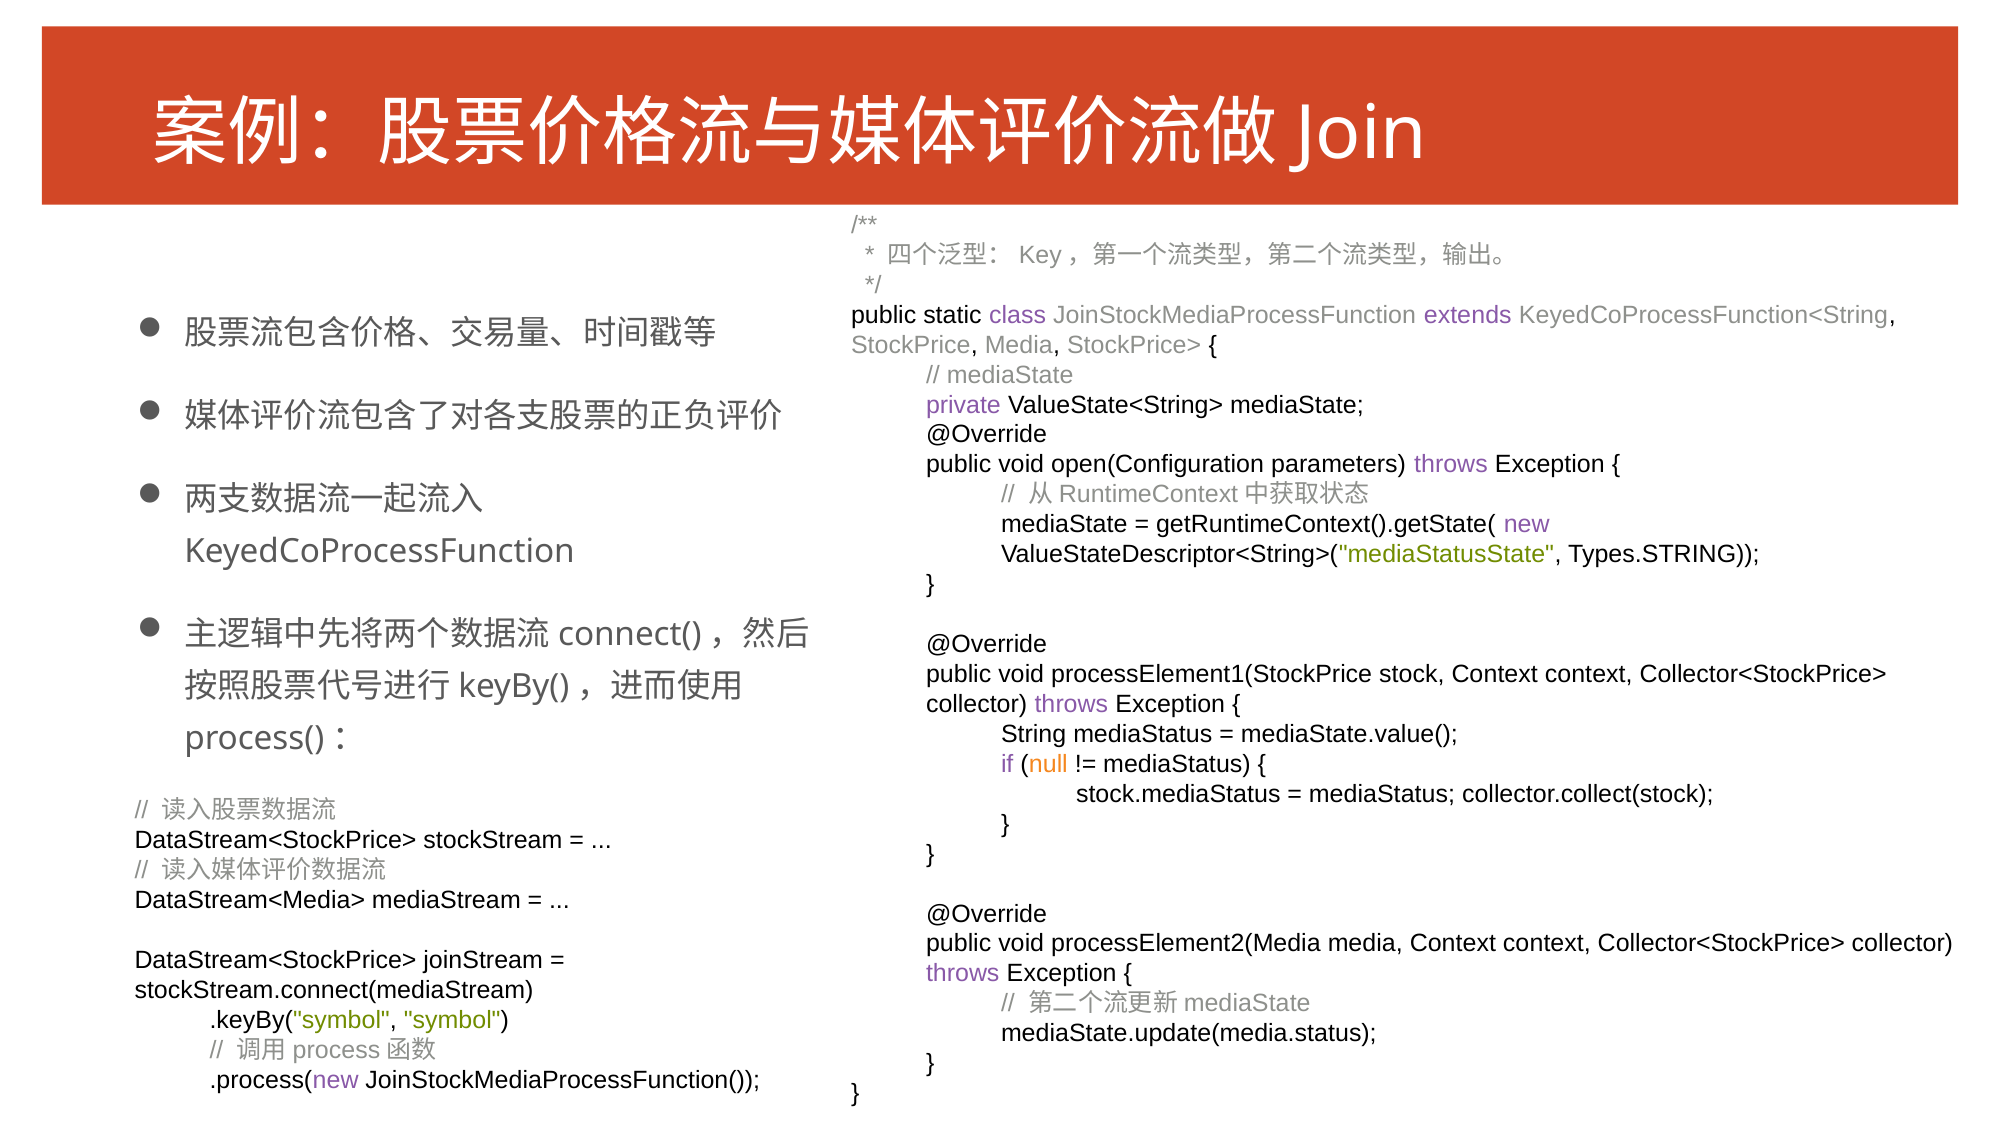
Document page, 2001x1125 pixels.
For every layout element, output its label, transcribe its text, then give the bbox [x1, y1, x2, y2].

list 股票流包含价格、交易量、时间戳等 媒体评价流包含了对各支股票的正负评价 两支数据流一起流入KeyedCoProcessFunction 主逻辑中先将两个数据流connect()，然后按照股票代号进行keyBy()，进而使用process()： [137, 299, 836, 786]
text_box // 读入股票数据流 DataStream<StockPrice> stockStream = ... // 读入媒体评价数据流 DataStream<Media> mediaStream = ... DataStream<StockPrice> joinStream = stockStream.connect(mediaStream) .keyBy("symbol", "symbol") // 调用process函数 .process(new JoinStockMediaProcessFunction()); [119, 786, 891, 1101]
title 案例：股票价格流与媒体评价流做Join [137, 50, 1901, 181]
text_box /** * 四个泛型：Key，第一个流类型，第二个流类型，输出。 */ public static class JoinStockMediaProcessFunction extends KeyedCoProcessFunction<String, StockPrice, Media, StockPrice> { // mediaState private ValueState<String> mediaState; @Override public void open(Configuration parameters) throws Exception { // 从RuntimeContext中获取状态 mediaState = getRuntimeContext().getState( new ValueStateDescriptor<String>("mediaStatusState", Types.STRING)); } @Override public void processElement1(StockPrice stock, Context context, Collector<StockPrice> collector) throws Exception { String mediaStatus = mediaState.value(); if (null != mediaStatus) { stock.mediaStatus = mediaStatus; collector.collect(stock); } } @Override public void processElement2(Media media, Context context, Collector<StockPrice> collector) throws Exception { // 第二个流更新mediaState mediaState.update(media.status); } } [836, 201, 2000, 1114]
